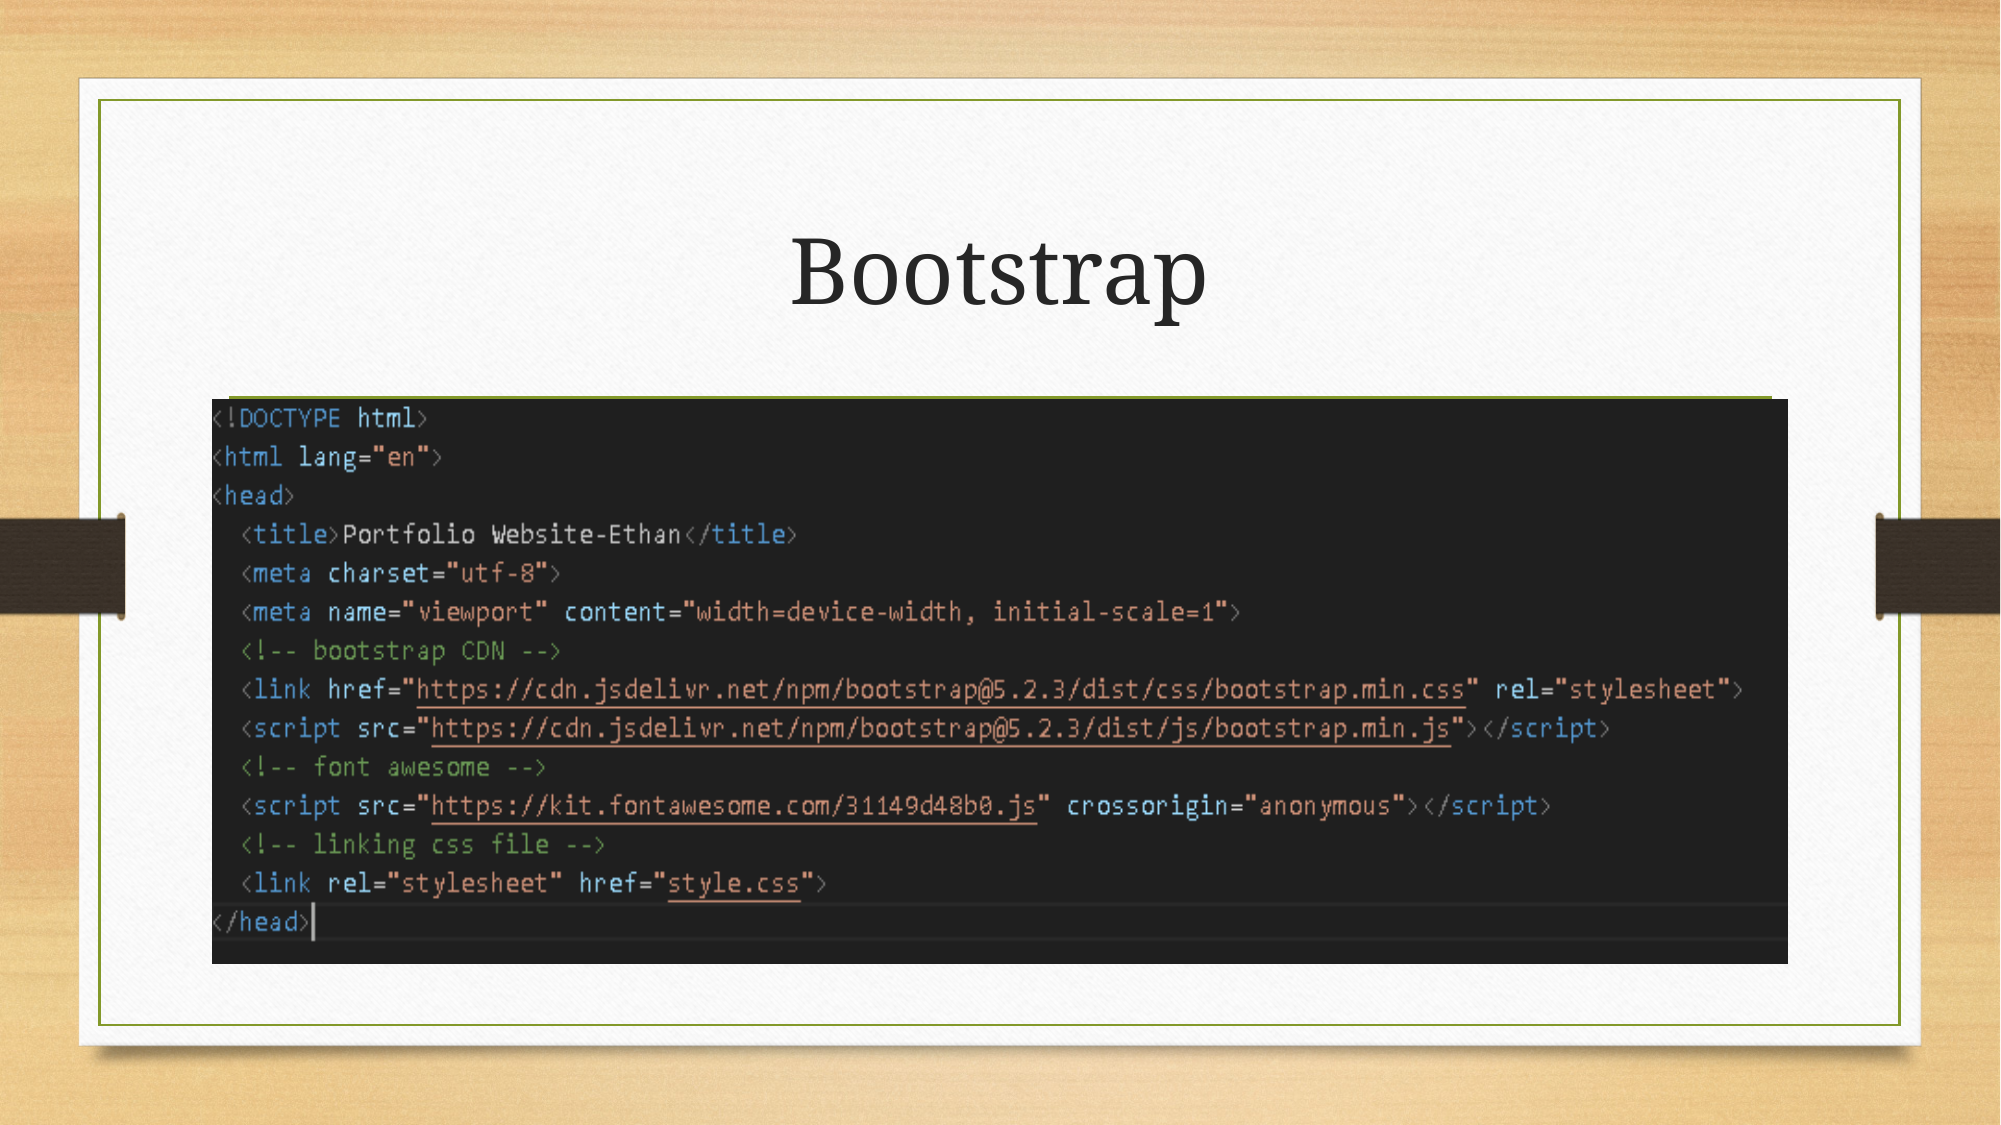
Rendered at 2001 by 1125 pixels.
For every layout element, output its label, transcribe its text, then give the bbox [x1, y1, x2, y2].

title Bootstrap [212, 161, 1788, 375]
picture [0, 0, 2001, 1125]
